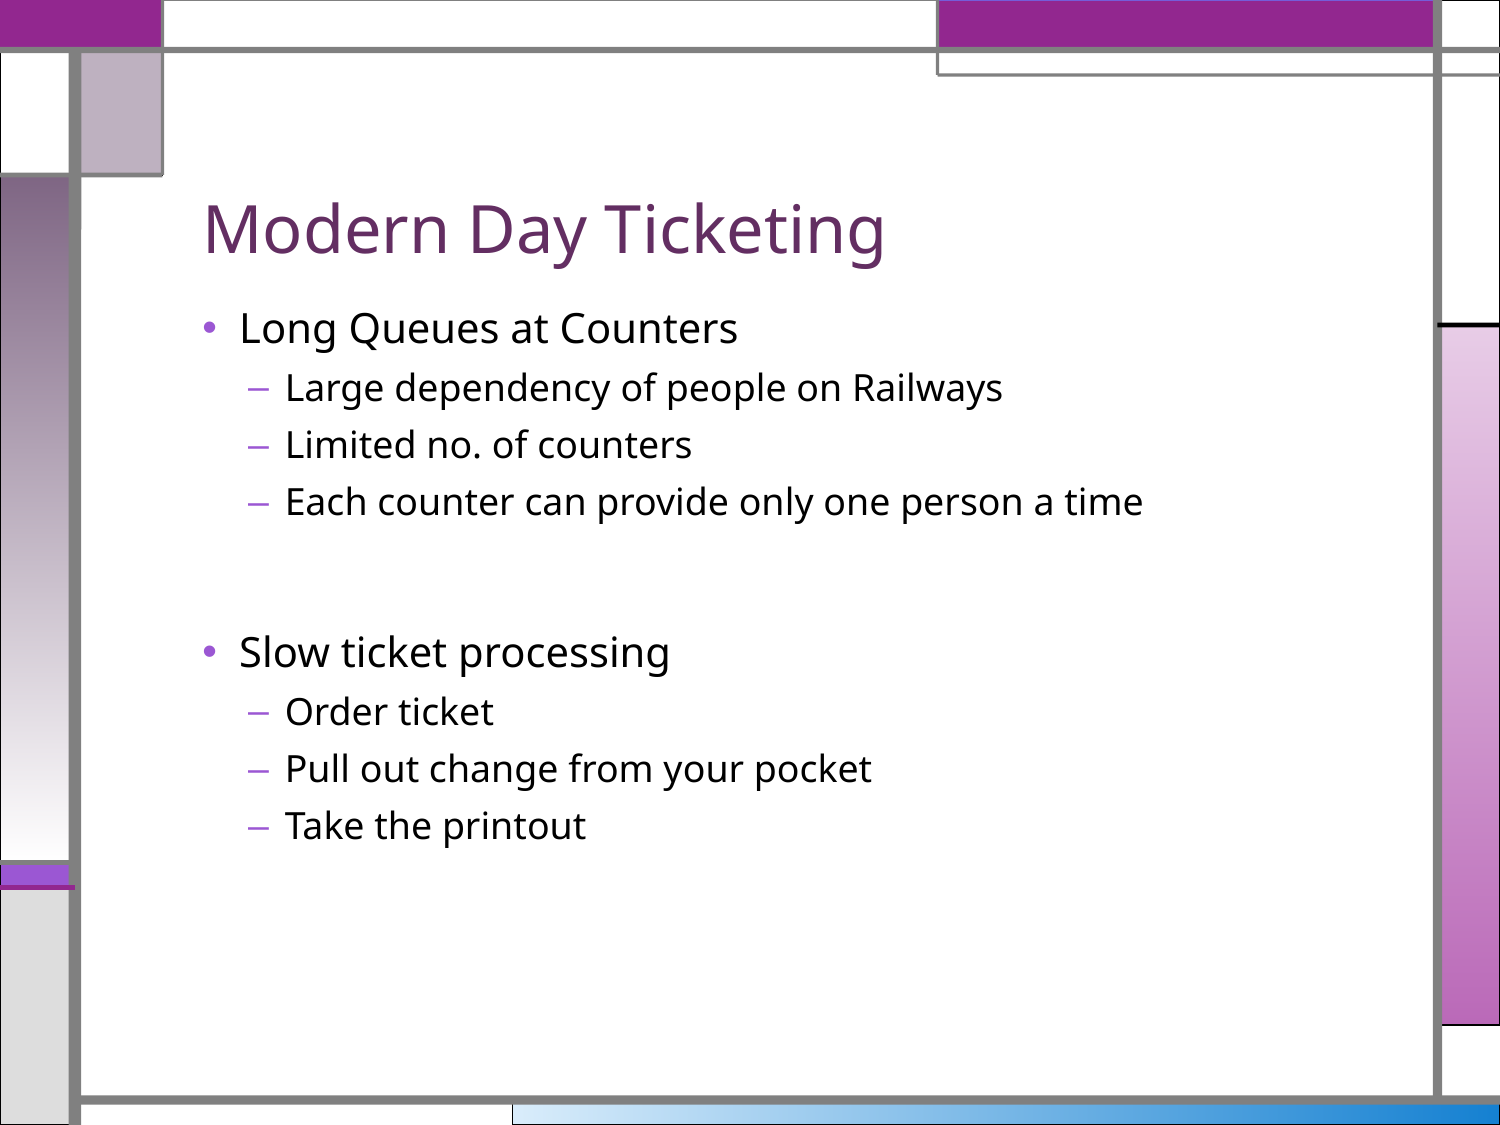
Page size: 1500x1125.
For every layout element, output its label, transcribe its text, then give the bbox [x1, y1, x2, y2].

list Long Queues at Counters Large dependency of people on Railways Limited no. of counters Each counter can provide only one person a time Slow ticket processing Order ticket Pull out change from your pocket Take the printout [187, 299, 1369, 988]
title Modern Day Ticketing [187, 87, 1369, 275]
